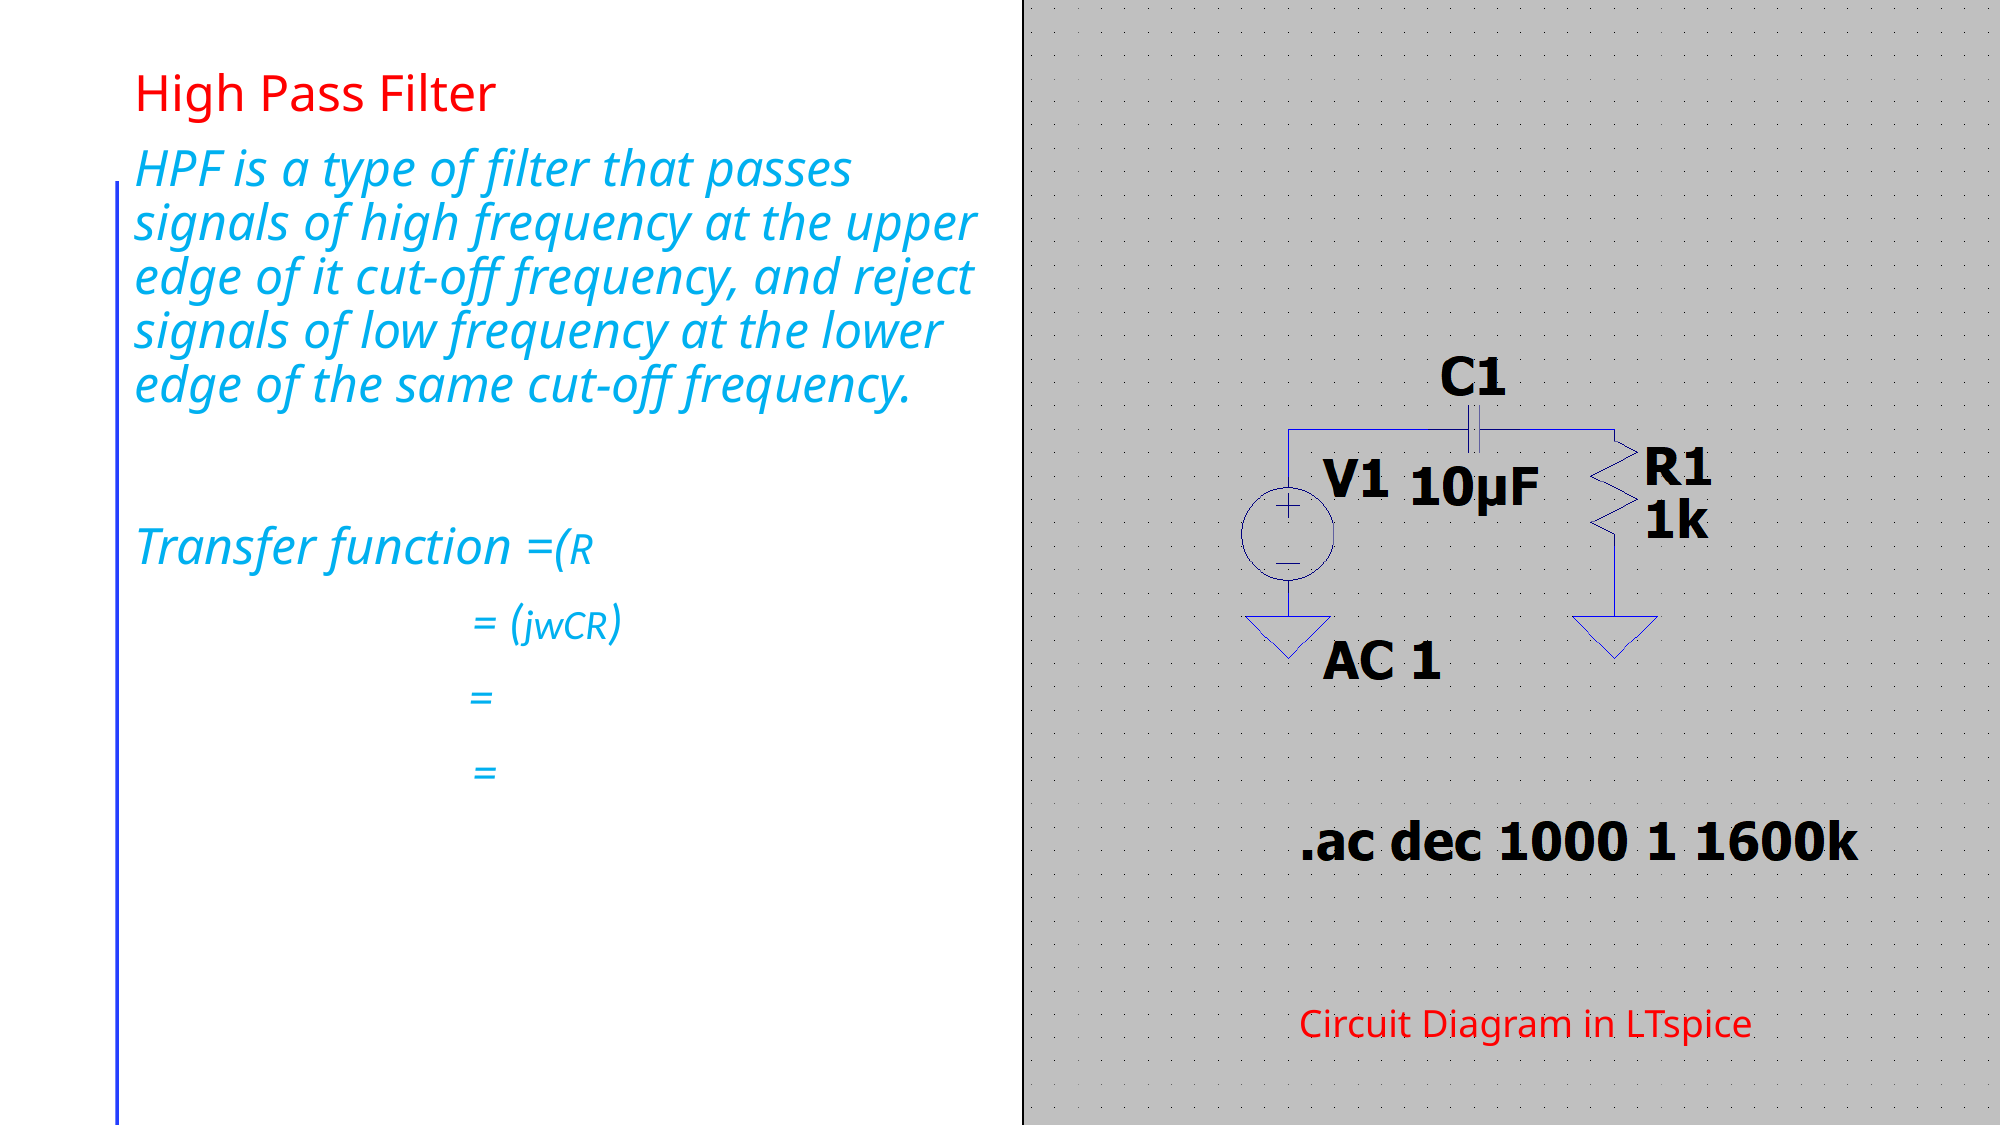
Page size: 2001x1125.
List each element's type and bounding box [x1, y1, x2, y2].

title [245, 61, 1022, 169]
picture [1024, 0, 2000, 1125]
